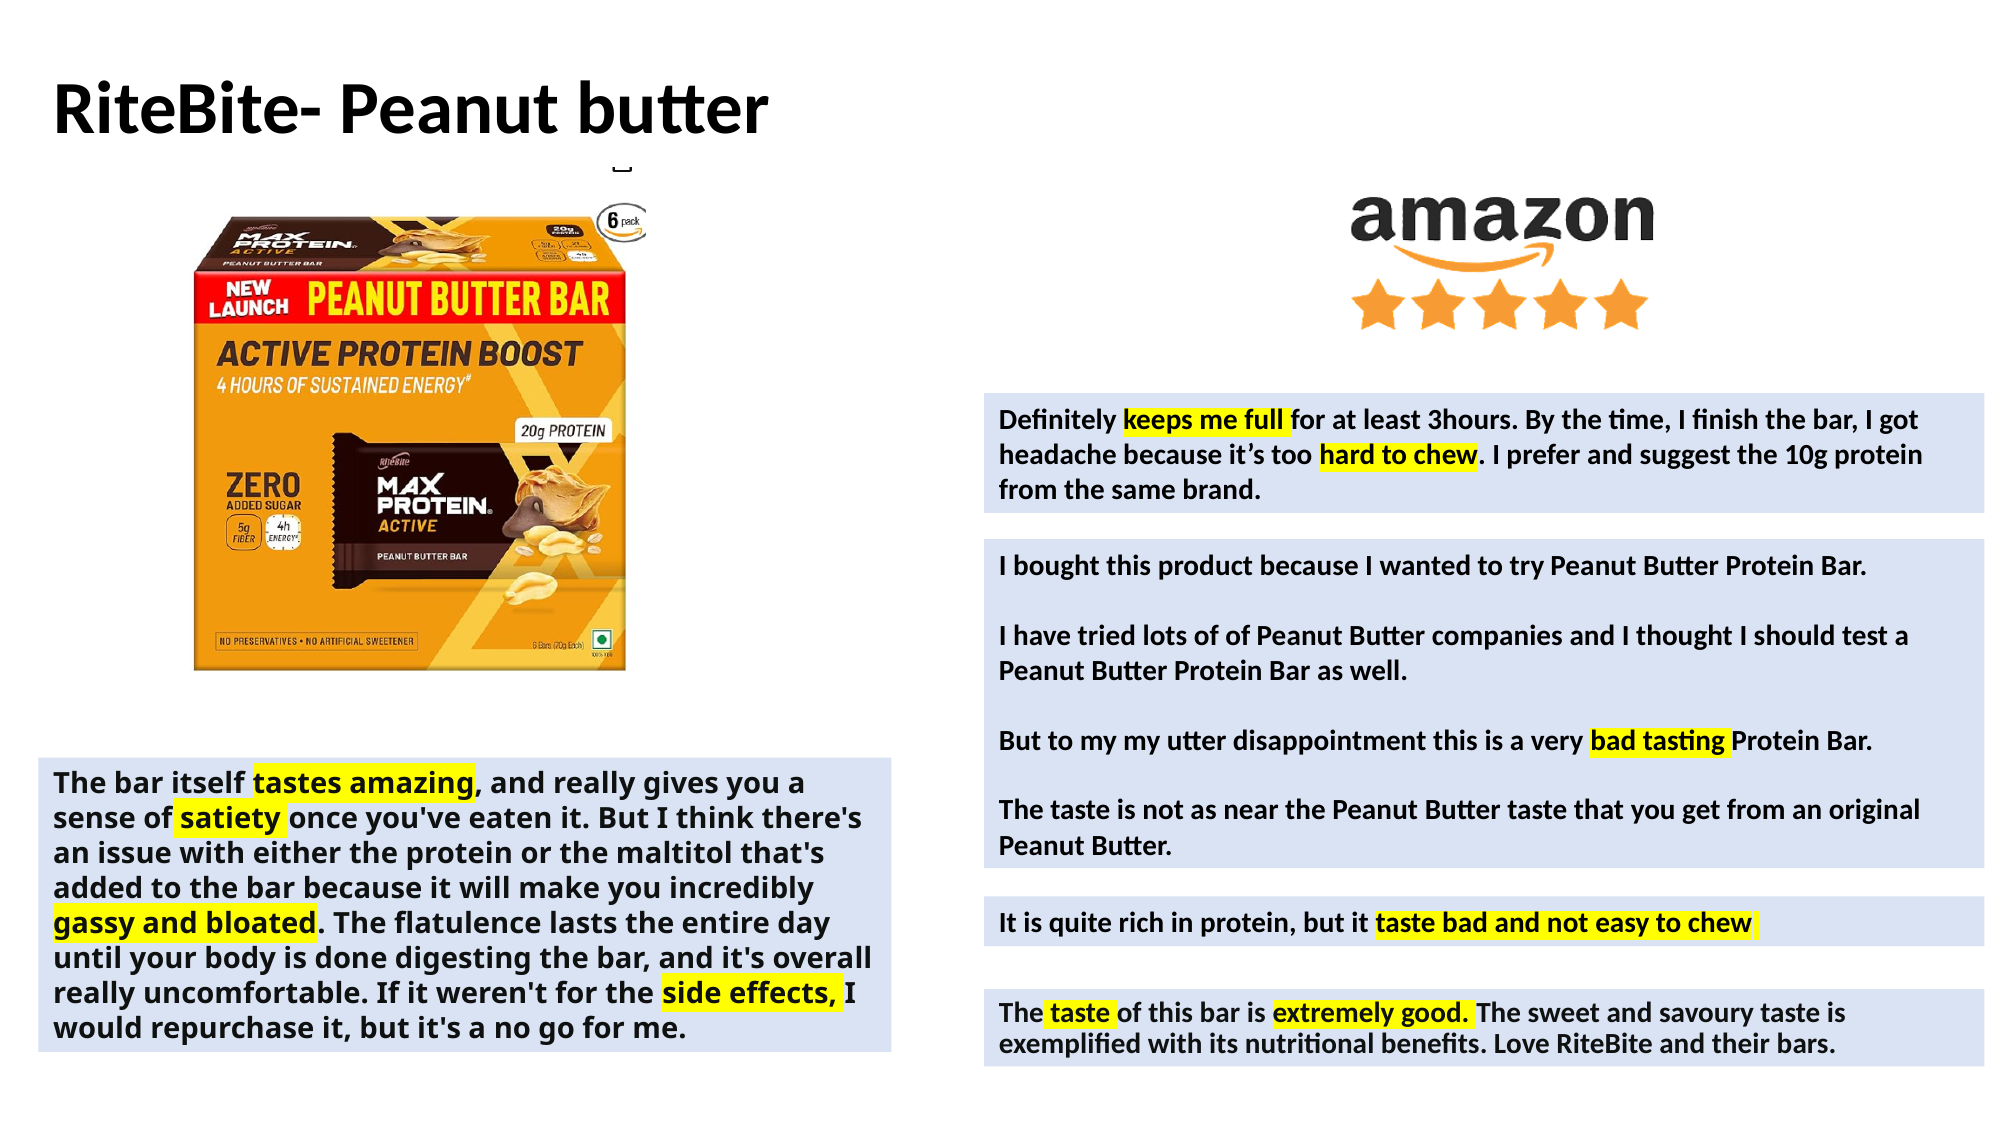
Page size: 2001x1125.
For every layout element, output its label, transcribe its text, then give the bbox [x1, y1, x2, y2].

text_box Definitely keeps me full for at least 3hours. By the time, I finish the bar, I got headache because it’s too hard to chew. I prefer and suggest the 10g protein from the same brand. [984, 393, 1985, 513]
picture [1336, 175, 1674, 357]
text_box I bought this product because I wanted to try Peanut Butter Protein Bar. I have tried lots of of Peanut Butter companies and I thought I should test a Peanut Butter Protein Bar as well. But to my my utter disappointment this is a very bad tasting Protein Bar. The taste is not as near the Peanut Butter taste that you get from an original Peanut Butter. [984, 538, 1985, 869]
picture [177, 167, 646, 691]
text_box The taste of this bar is extremely good. The sweet and savoury taste is exemplified with its nutritional benefits. Love RiteBite and their bars. [984, 989, 1985, 1067]
text_box It is quite rich in protein, but it taste bad and not easy to chew [984, 896, 1985, 947]
text_box The bar itself tastes amazing, and really gives you a sense of satiety once you've eaten it. But I think there's an issue with either the protein or the maltitol that's added to the bar because it will make you incredibly gassy and bloated. The flatulence lasts the entire day until your body is done digesting the bar, and it's overall really uncomfortable. If it weren't for the side effects, I would repurchase it, but it's a no go for me. [38, 757, 892, 1052]
title RiteBite- Peanut butter [38, 49, 931, 171]
